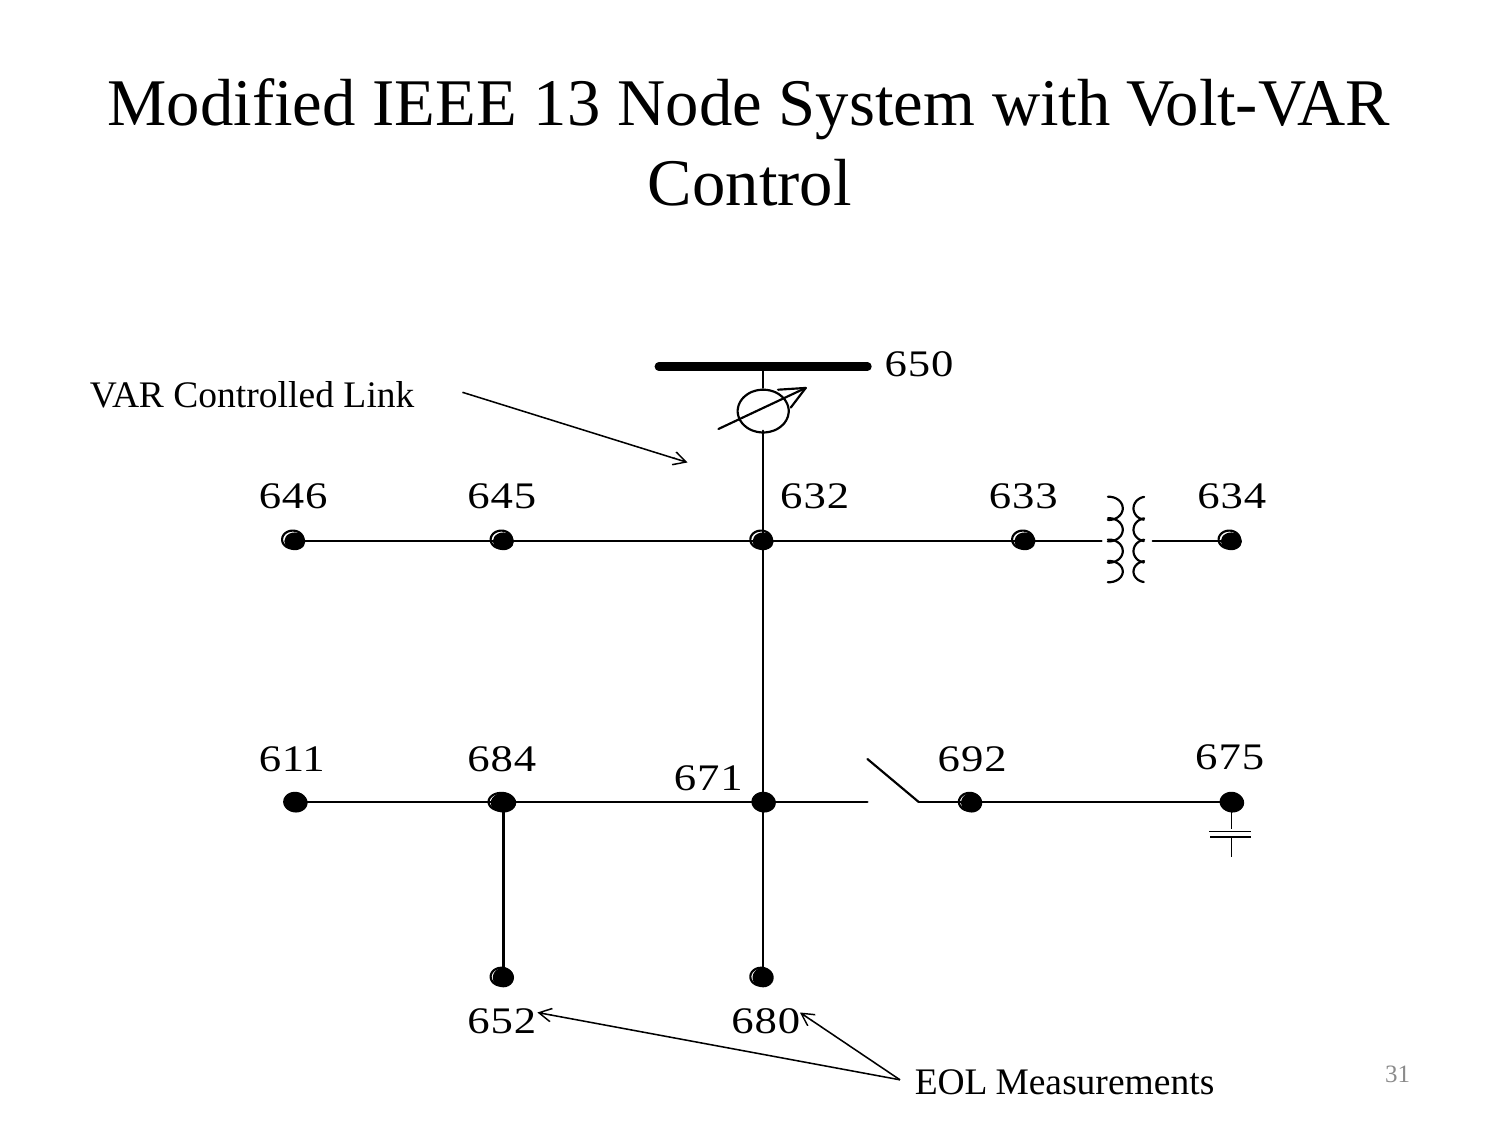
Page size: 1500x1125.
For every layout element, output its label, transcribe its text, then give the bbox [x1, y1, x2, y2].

text_box EOL Measurements [900, 1060, 1250, 1110]
slide_number 31 [1074, 1042, 1425, 1103]
title Modified IEEE 13 Node System with Volt-VAR Control [75, 45, 1425, 233]
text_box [249, 337, 1276, 1051]
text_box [537, 1012, 901, 1081]
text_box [462, 392, 688, 463]
text_box VAR Controlled Link [74, 362, 244, 423]
